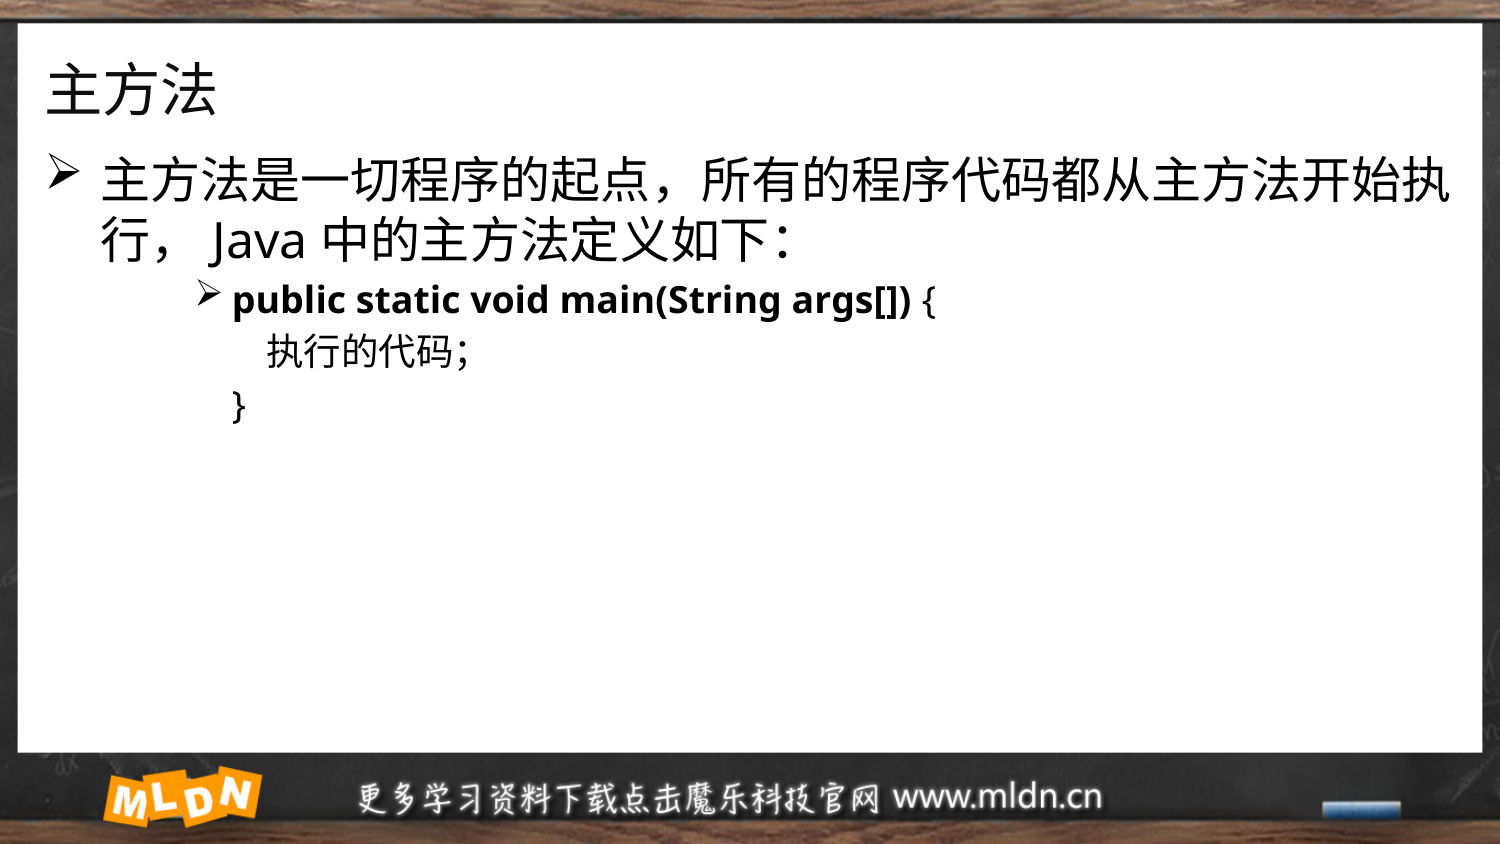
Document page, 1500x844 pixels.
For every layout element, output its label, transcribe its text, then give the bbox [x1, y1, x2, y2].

title 主方法 [29, 34, 1471, 140]
picture [0, 0, 1500, 844]
list 主方法是一切程序的起点，所有的程序代码都从主方法开始执行，Java中的主方法定义如下： public static void main(String args[]) { 执行的代码； } [29, 140, 1471, 729]
